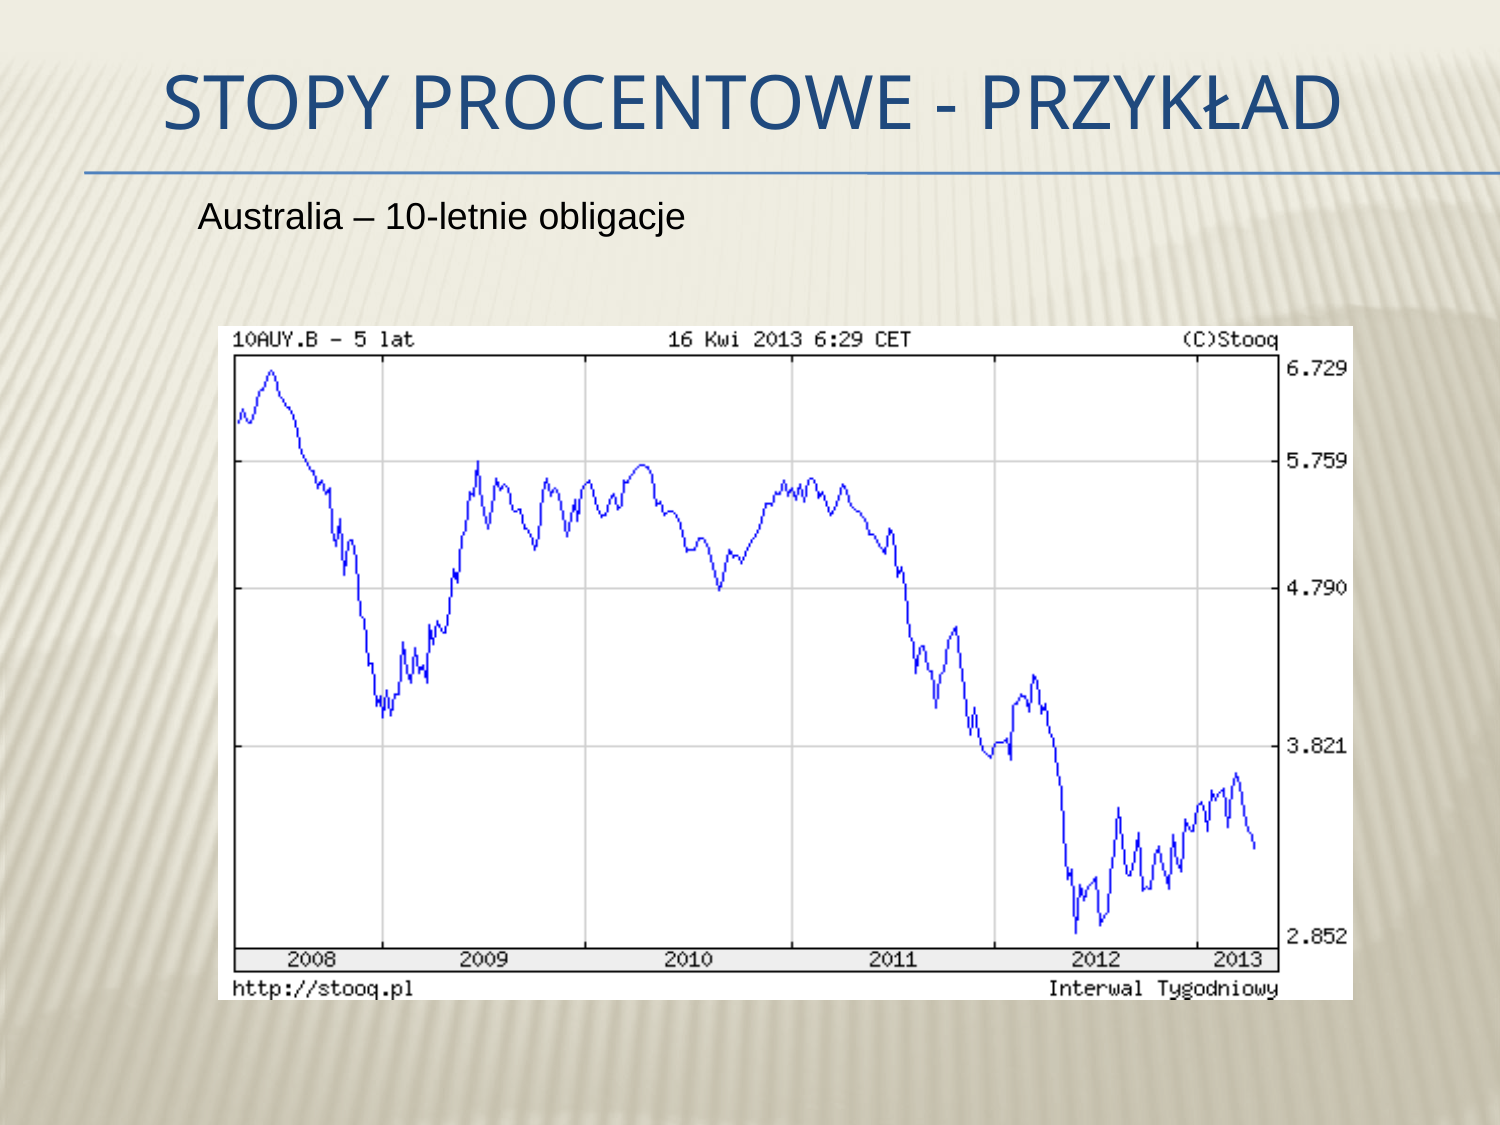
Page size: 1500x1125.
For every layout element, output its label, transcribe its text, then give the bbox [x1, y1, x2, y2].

title Stopy procentowe - przykład [41, 30, 1467, 169]
text_box Australia – 10-letnie obligacje [182, 184, 939, 245]
picture [0, 0, 1500, 1125]
